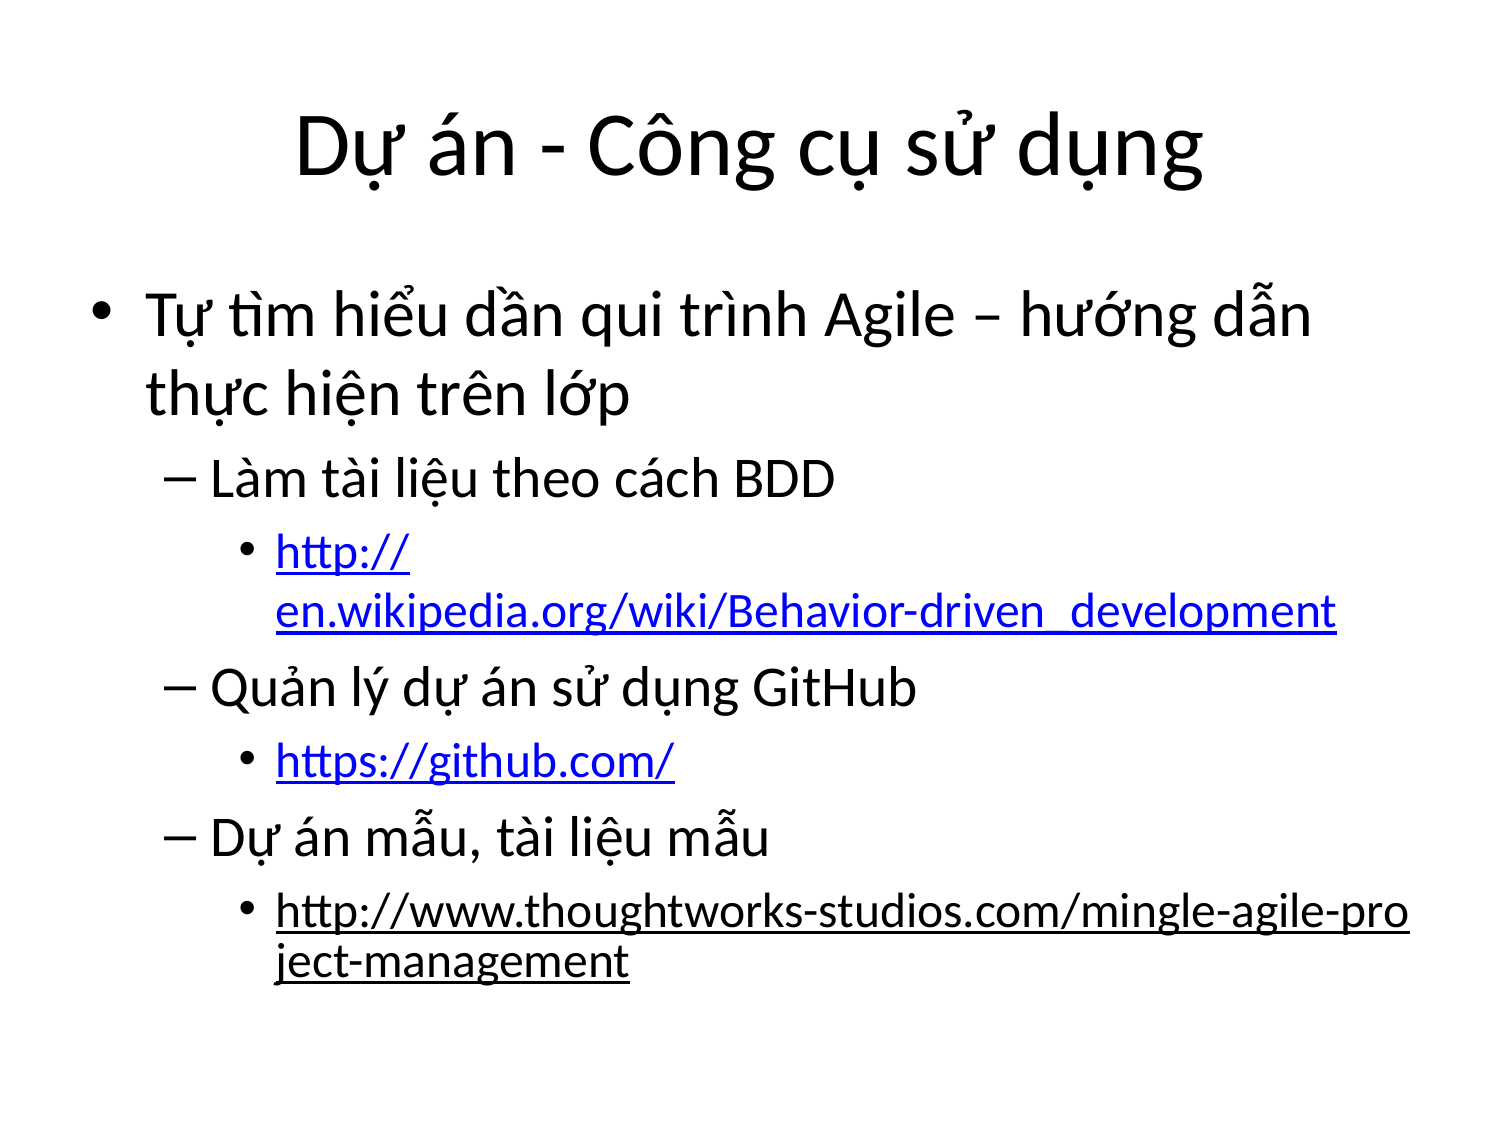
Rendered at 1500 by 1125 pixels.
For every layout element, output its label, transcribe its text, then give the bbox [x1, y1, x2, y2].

list Tự tìm hiểu dần qui trình Agile – hướng dẫn thực hiện trên lớp Làm tài liệu theo cách BDD http://en.wikipedia.org/wiki/Behavior-driven_development Quản lý dự án sử dụng GitHub https://github.com/ Dự án mẫu, tài liệu mẫu http://www.thoughtworks-studios.com/mingle-agile-project-management [75, 262, 1425, 1005]
title Dự án - Công cụ sử dụng [75, 45, 1425, 233]
